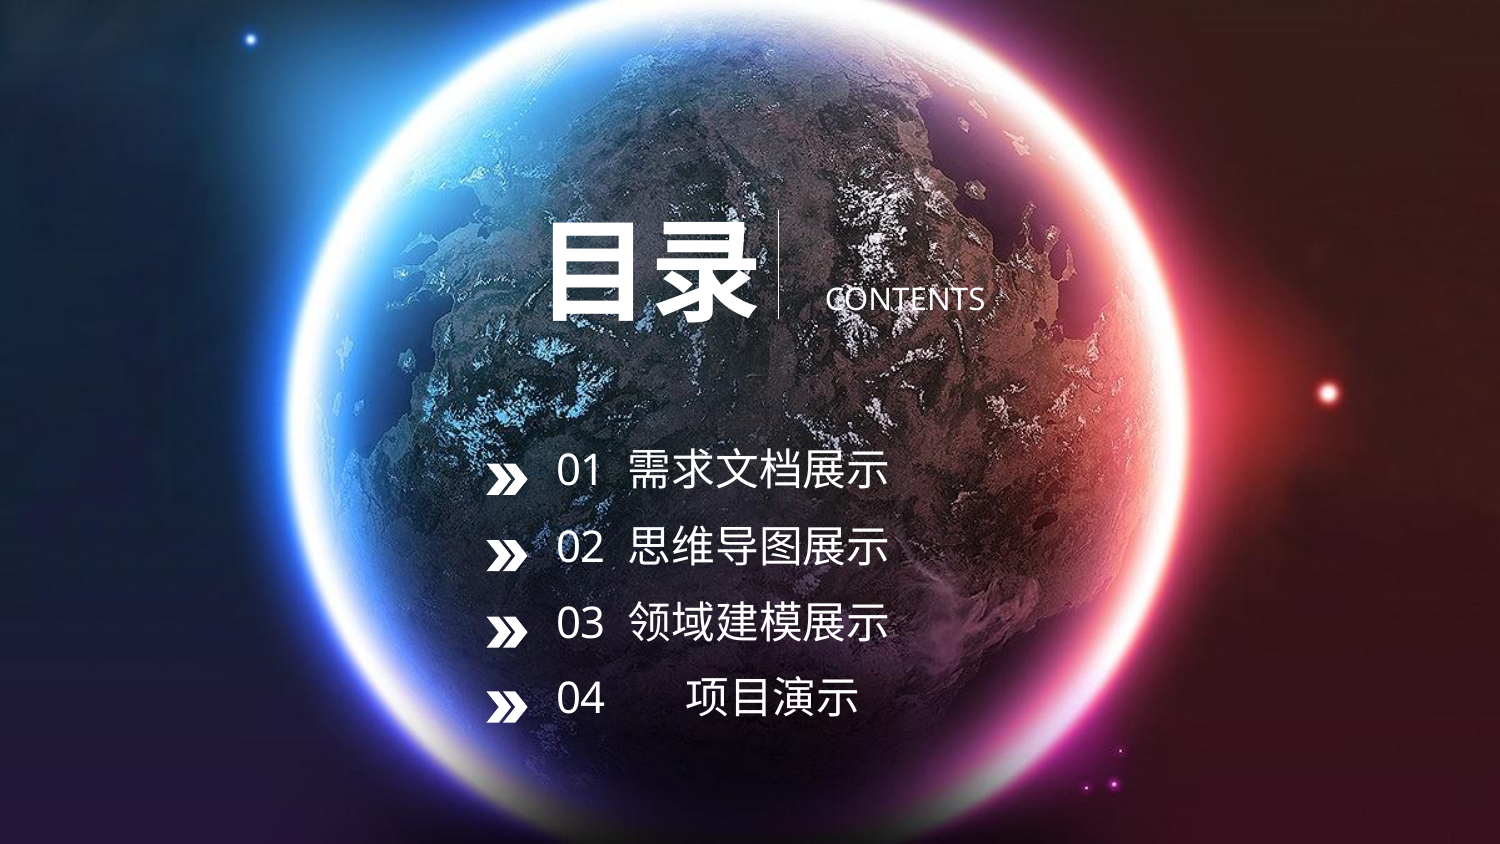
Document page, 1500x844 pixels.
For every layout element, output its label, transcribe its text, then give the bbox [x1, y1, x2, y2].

text_box 目录 [522, 192, 821, 342]
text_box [486, 540, 528, 572]
text_box 01 需求文档展示 [541, 463, 1021, 502]
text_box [486, 463, 528, 495]
text_box 02 思维导图展示 [541, 540, 1021, 579]
text_box 03 领域建模展示 [541, 616, 1021, 655]
picture [0, 0, 1500, 844]
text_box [486, 616, 528, 648]
text_box CONTENTS [810, 271, 1001, 324]
text_box 04 项目演示 [541, 691, 1021, 730]
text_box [486, 691, 528, 723]
